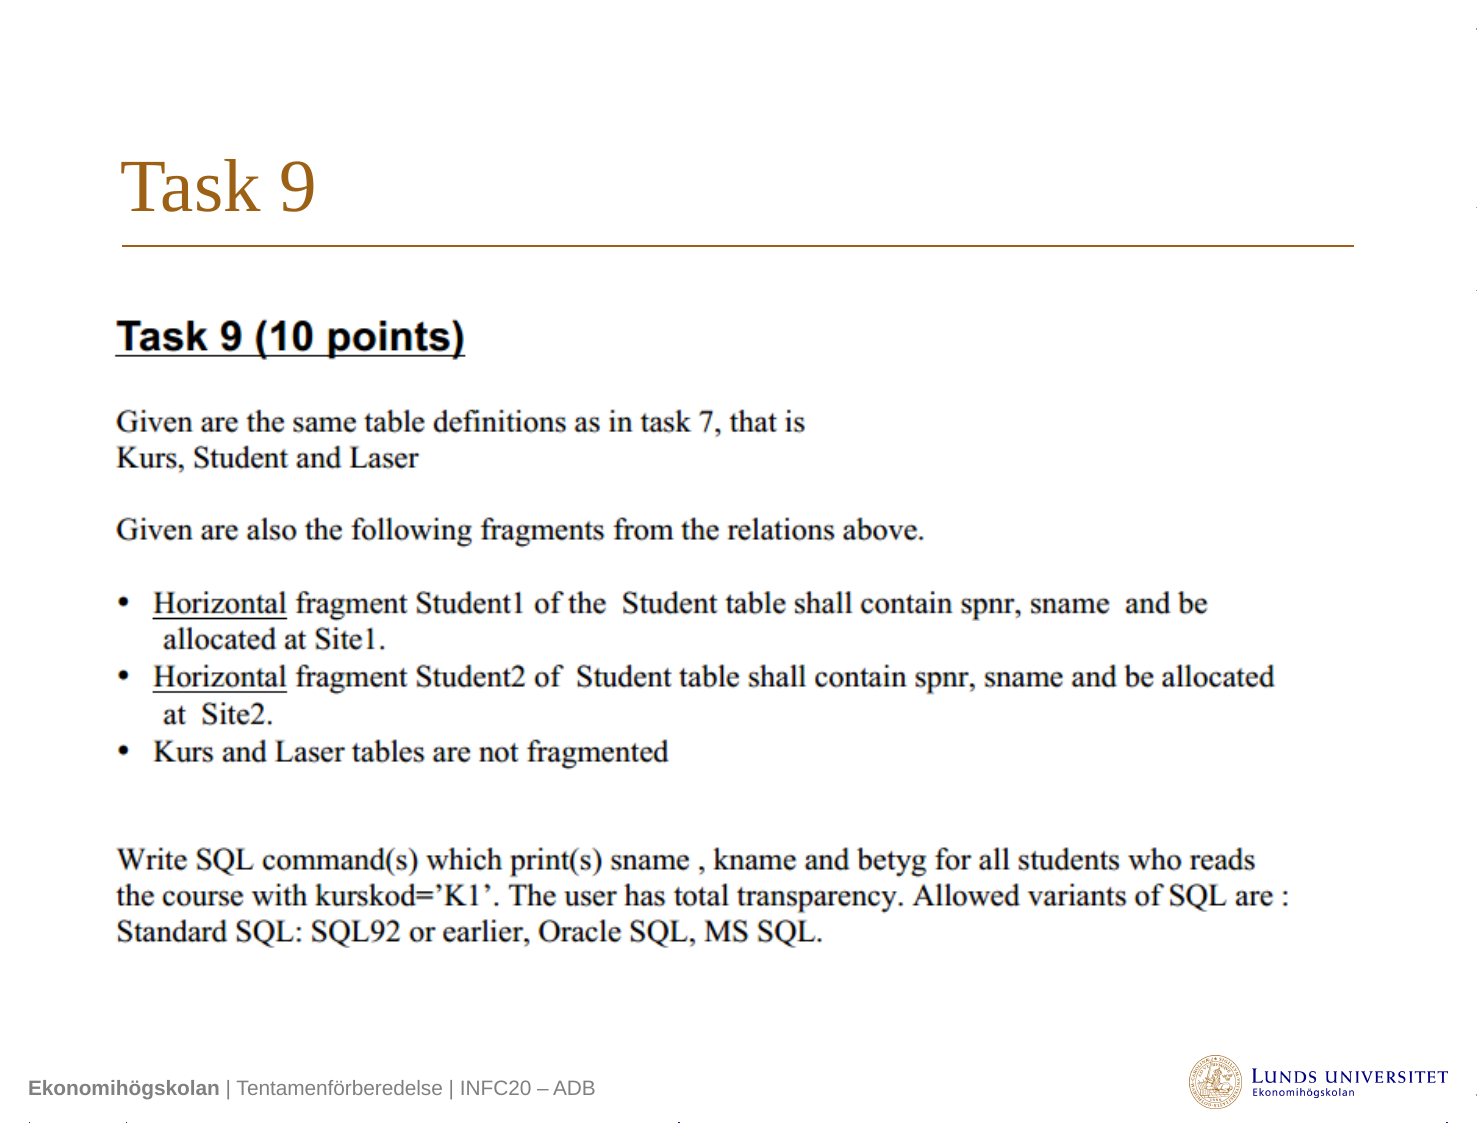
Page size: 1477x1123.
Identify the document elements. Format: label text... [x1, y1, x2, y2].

picture [1189, 1055, 1448, 1109]
picture [81, 299, 1378, 1023]
title Task 9 [105, 46, 1354, 234]
